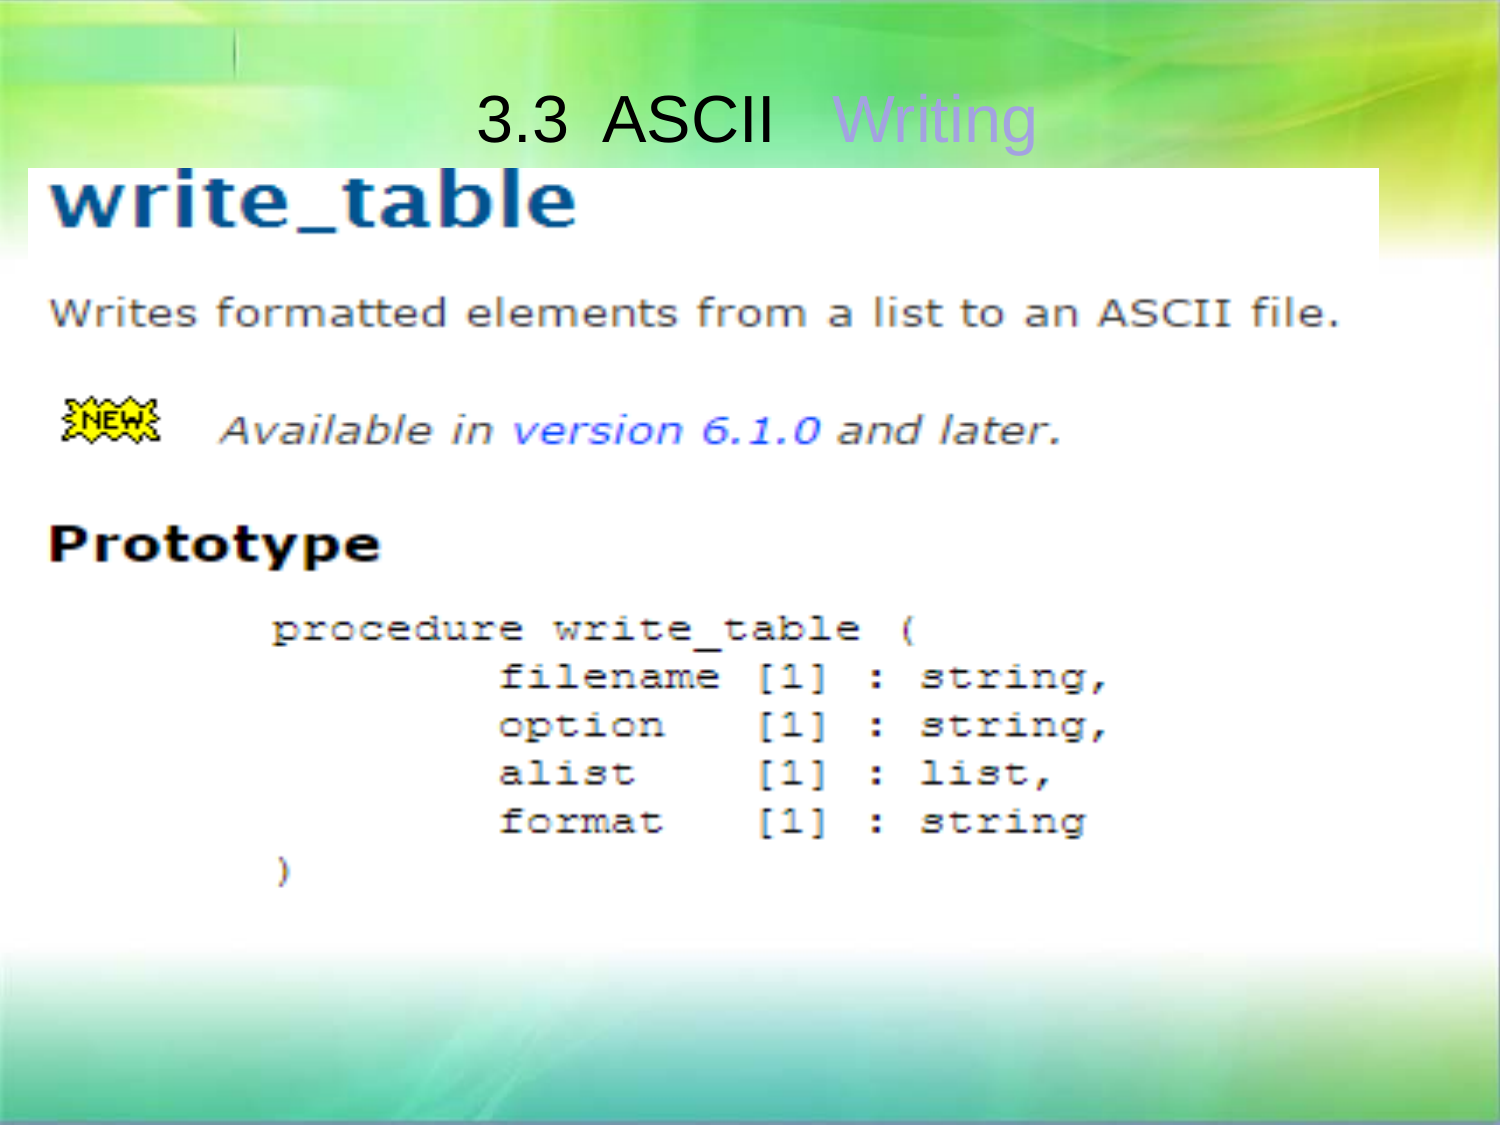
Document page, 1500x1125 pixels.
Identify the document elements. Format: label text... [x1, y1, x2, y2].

picture [0, 0, 1500, 1125]
text_box 3.3 ASCII Writing [82, 71, 1433, 161]
